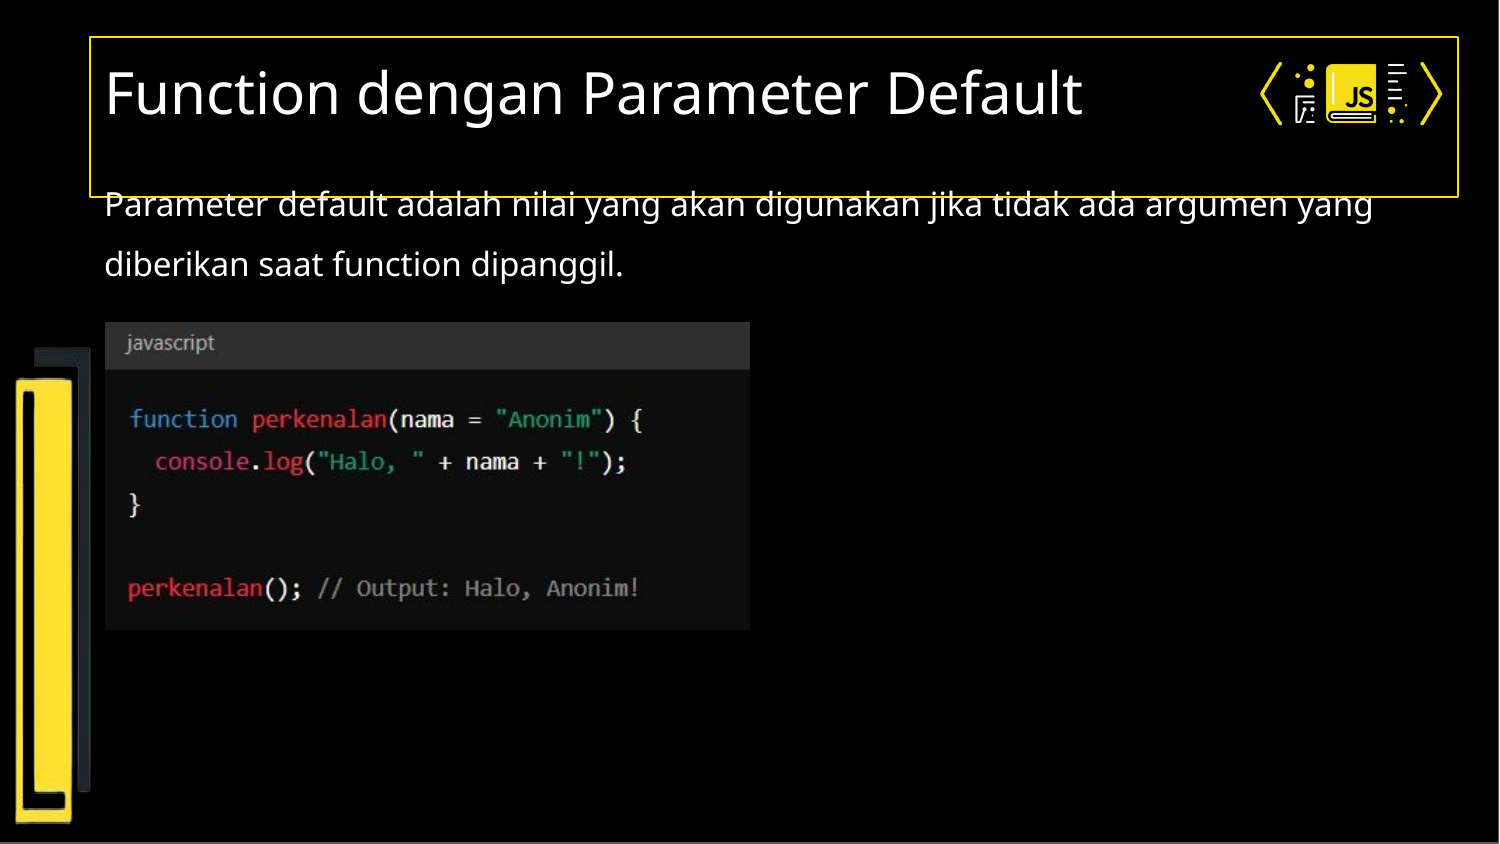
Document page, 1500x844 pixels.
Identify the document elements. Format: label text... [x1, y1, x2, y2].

picture [0, 277, 751, 843]
title Function dengan Parameter Default [90, 37, 1459, 198]
picture [1216, 32, 1486, 155]
text_box Parameter default adalah nilai yang akan digunakan jika tidak ada argumen yang diberikan saat function dipanggil. [102, 161, 1446, 284]
